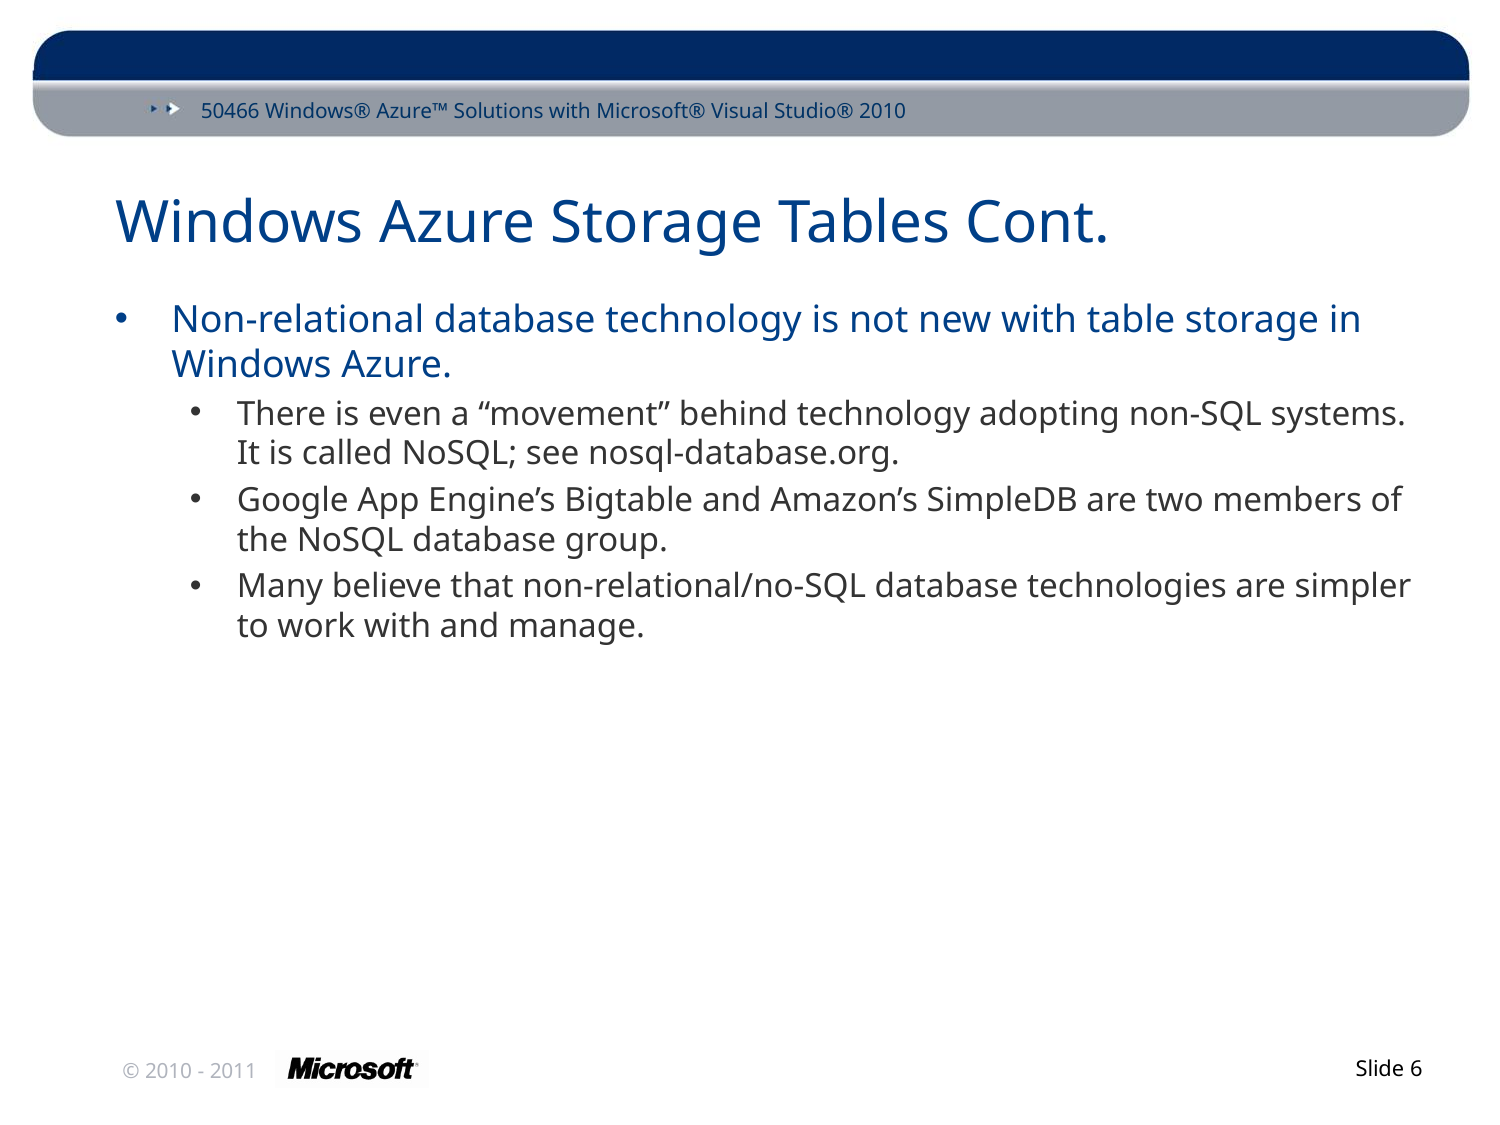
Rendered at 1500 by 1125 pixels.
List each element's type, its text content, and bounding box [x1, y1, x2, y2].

picture [275, 1050, 429, 1088]
list Non-relational database technology is not new with table storage in Windows Azure. There is even a “movement” behind technology adopting non-SQL systems. It is called NoSQL; see nosql-database.org. Google App Engine’s Bigtable and Amazon’s SimpleDB are two members of the NoSQL database group. Many believe that non-relational/no-SQL database technologies are simpler to work with and manage. [99, 287, 1433, 1025]
picture [0, 1, 1500, 159]
title Windows Azure Storage Tables Cont. [100, 143, 1433, 262]
